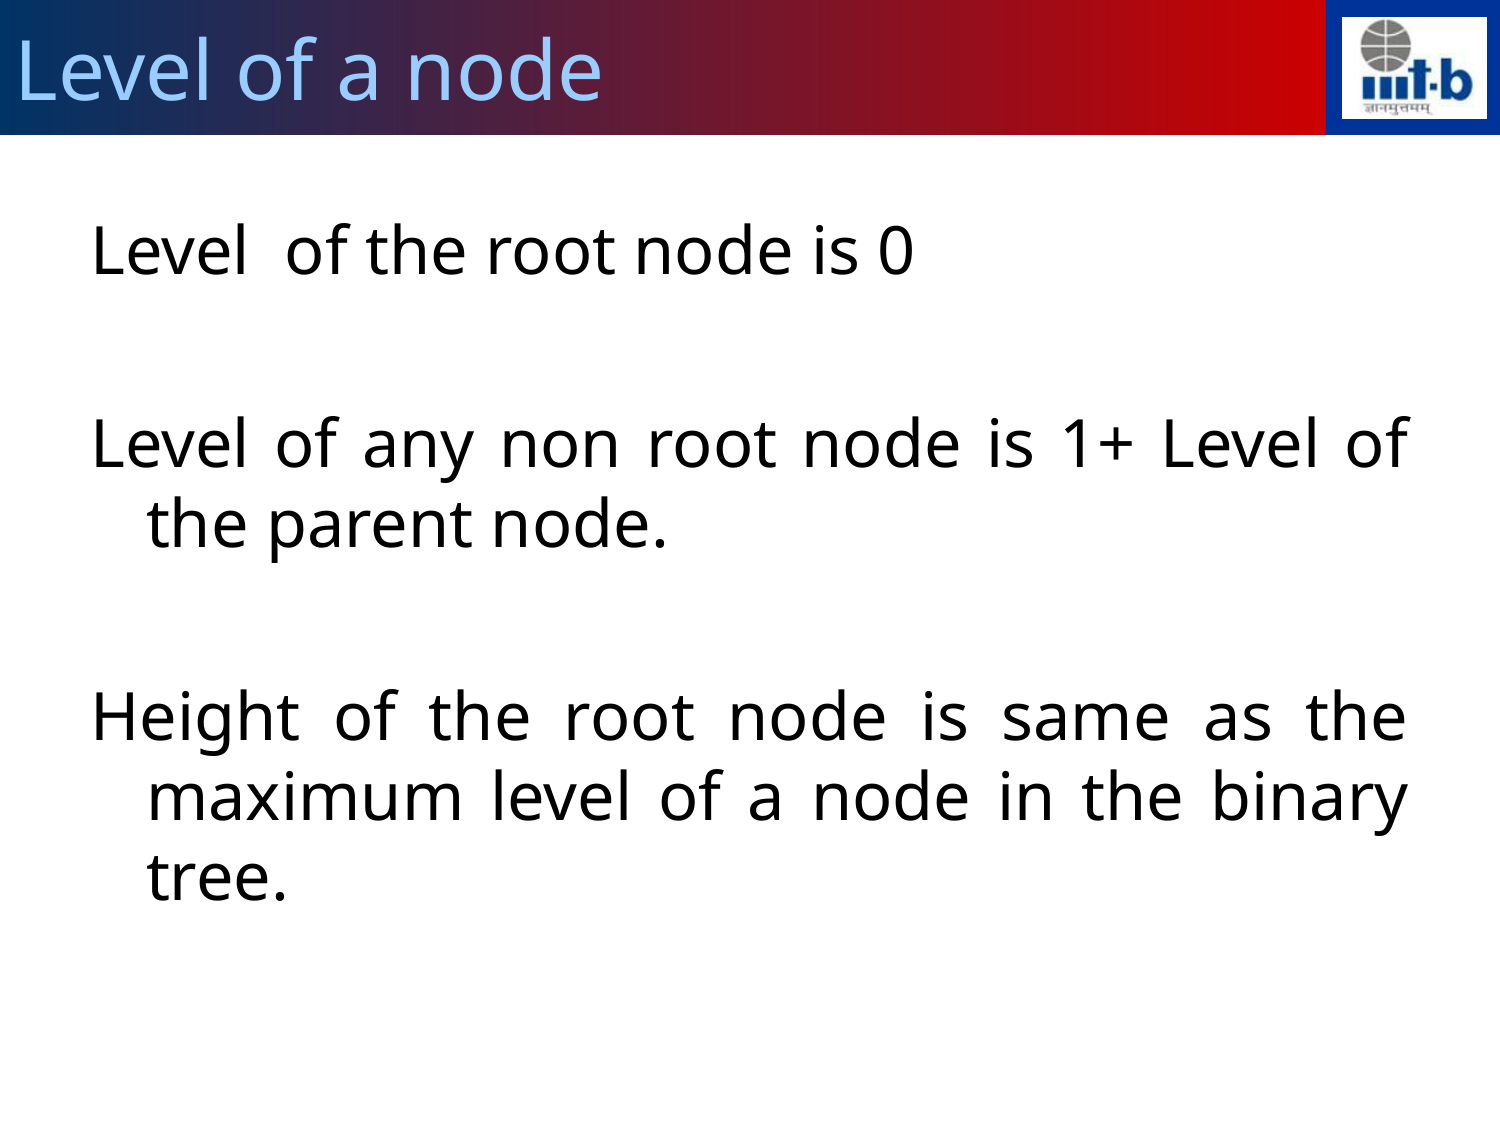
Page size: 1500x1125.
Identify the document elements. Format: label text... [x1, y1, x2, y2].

list Level of the root node is 0 Level of any non root node is 1+ Level of the parent node. Height of the root node is same as the maximum level of a node in the binary tree. [74, 199, 1426, 1006]
title Level of a node [0, 0, 1326, 136]
picture [1342, 17, 1487, 119]
